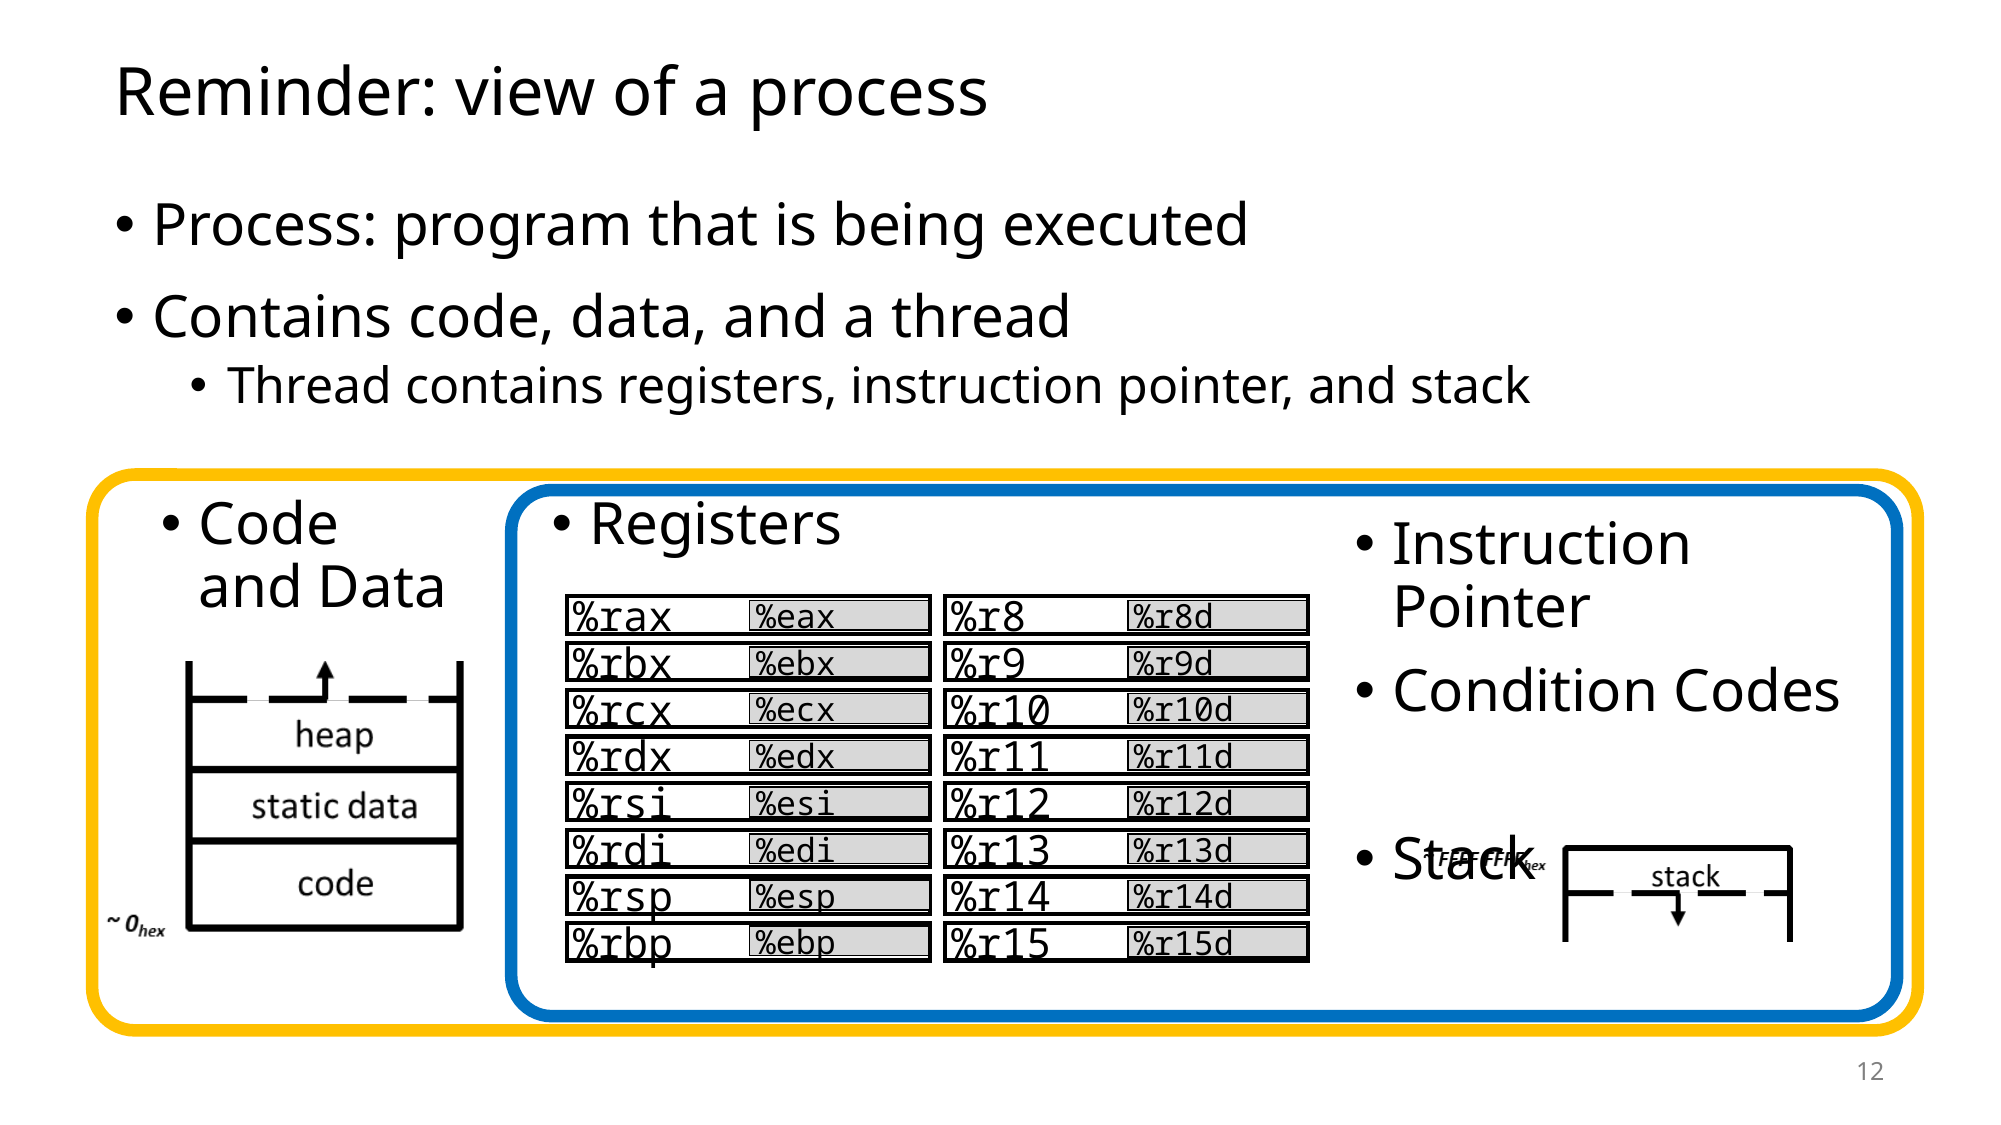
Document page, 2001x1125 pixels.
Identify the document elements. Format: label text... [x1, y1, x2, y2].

text_box Code and Data [146, 486, 465, 586]
text_box [91, 473, 1919, 1032]
picture [1388, 839, 1795, 942]
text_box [566, 596, 1309, 961]
slide_number 12 [1749, 1042, 1900, 1103]
list Process: program that is being executed Contains code, data, and a thread Thread contains registers, instruction pointer, and stack [99, 187, 1900, 490]
text_box [510, 489, 1899, 1018]
picture [62, 660, 465, 956]
title Reminder: view of a process [99, 37, 1900, 150]
